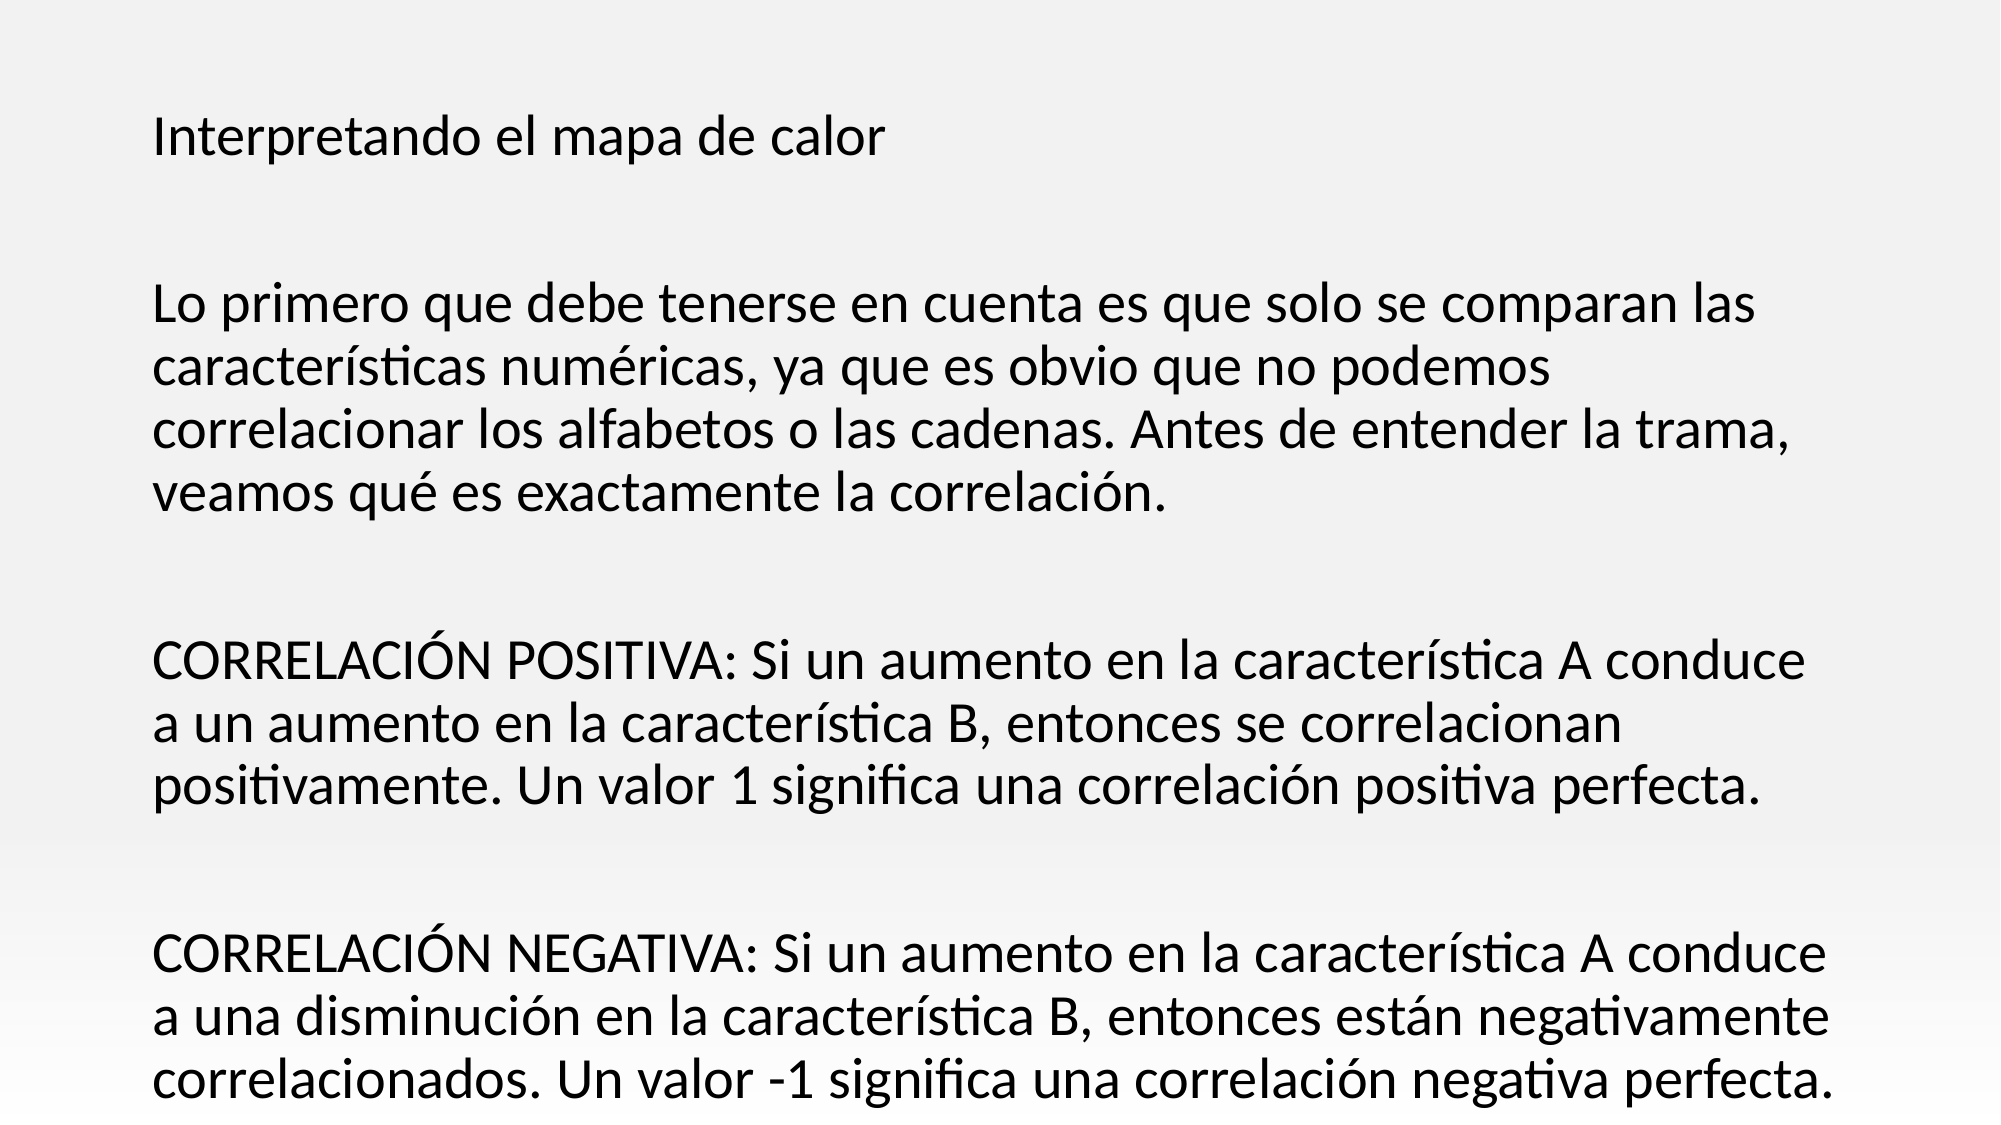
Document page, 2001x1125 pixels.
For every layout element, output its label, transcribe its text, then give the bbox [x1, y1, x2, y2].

list Interpretando el mapa de calor Lo primero que debe tenerse en cuenta es que solo se comparan las características numéricas, ya que es obvio que no podemos correlacionar los alfabetos o las cadenas. Antes de entender la trama, veamos qué es exactamente la correlación. CORRELACIÓN POSITIVA: Si un aumento en la característica A conduce a un aumento en la característica B, entonces se correlacionan positivamente. Un valor 1 significa una correlación positiva perfecta. CORRELACIÓN NEGATIVA: Si un aumento en la característica A conduce a una disminución en la característica B, entonces están negativamente correlacionados. Un valor -1 significa una correlación negativa perfecta. [137, 97, 1863, 812]
